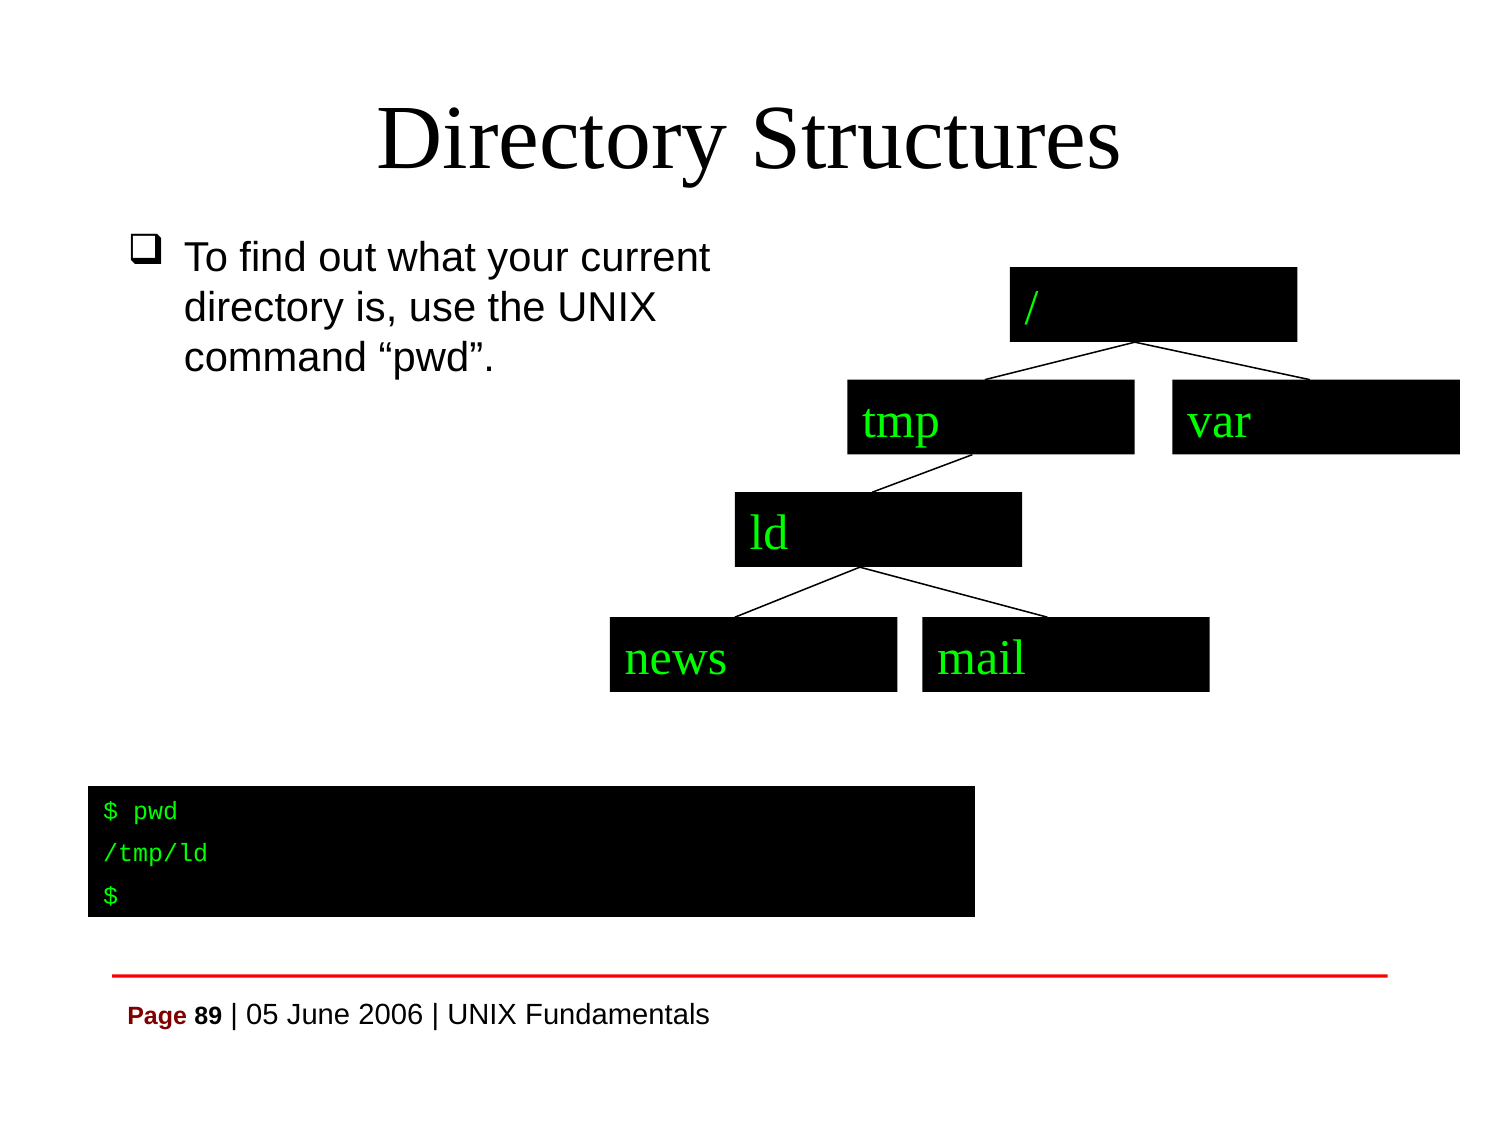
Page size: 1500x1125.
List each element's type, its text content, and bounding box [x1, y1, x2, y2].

list To find out what your current directory is, use the UNIX command “pwd”. [112, 221, 738, 512]
text_box mail [922, 617, 1210, 692]
title Directory Structures [112, 78, 1388, 187]
text_box var [1172, 379, 1460, 455]
text_box tmp [847, 379, 1135, 455]
text_box $ pwd /tmp/ld $ [88, 786, 975, 917]
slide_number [112, 987, 1388, 1071]
text_box news [609, 617, 898, 692]
text_box / [1009, 267, 1298, 342]
text_box ld [734, 492, 1023, 567]
